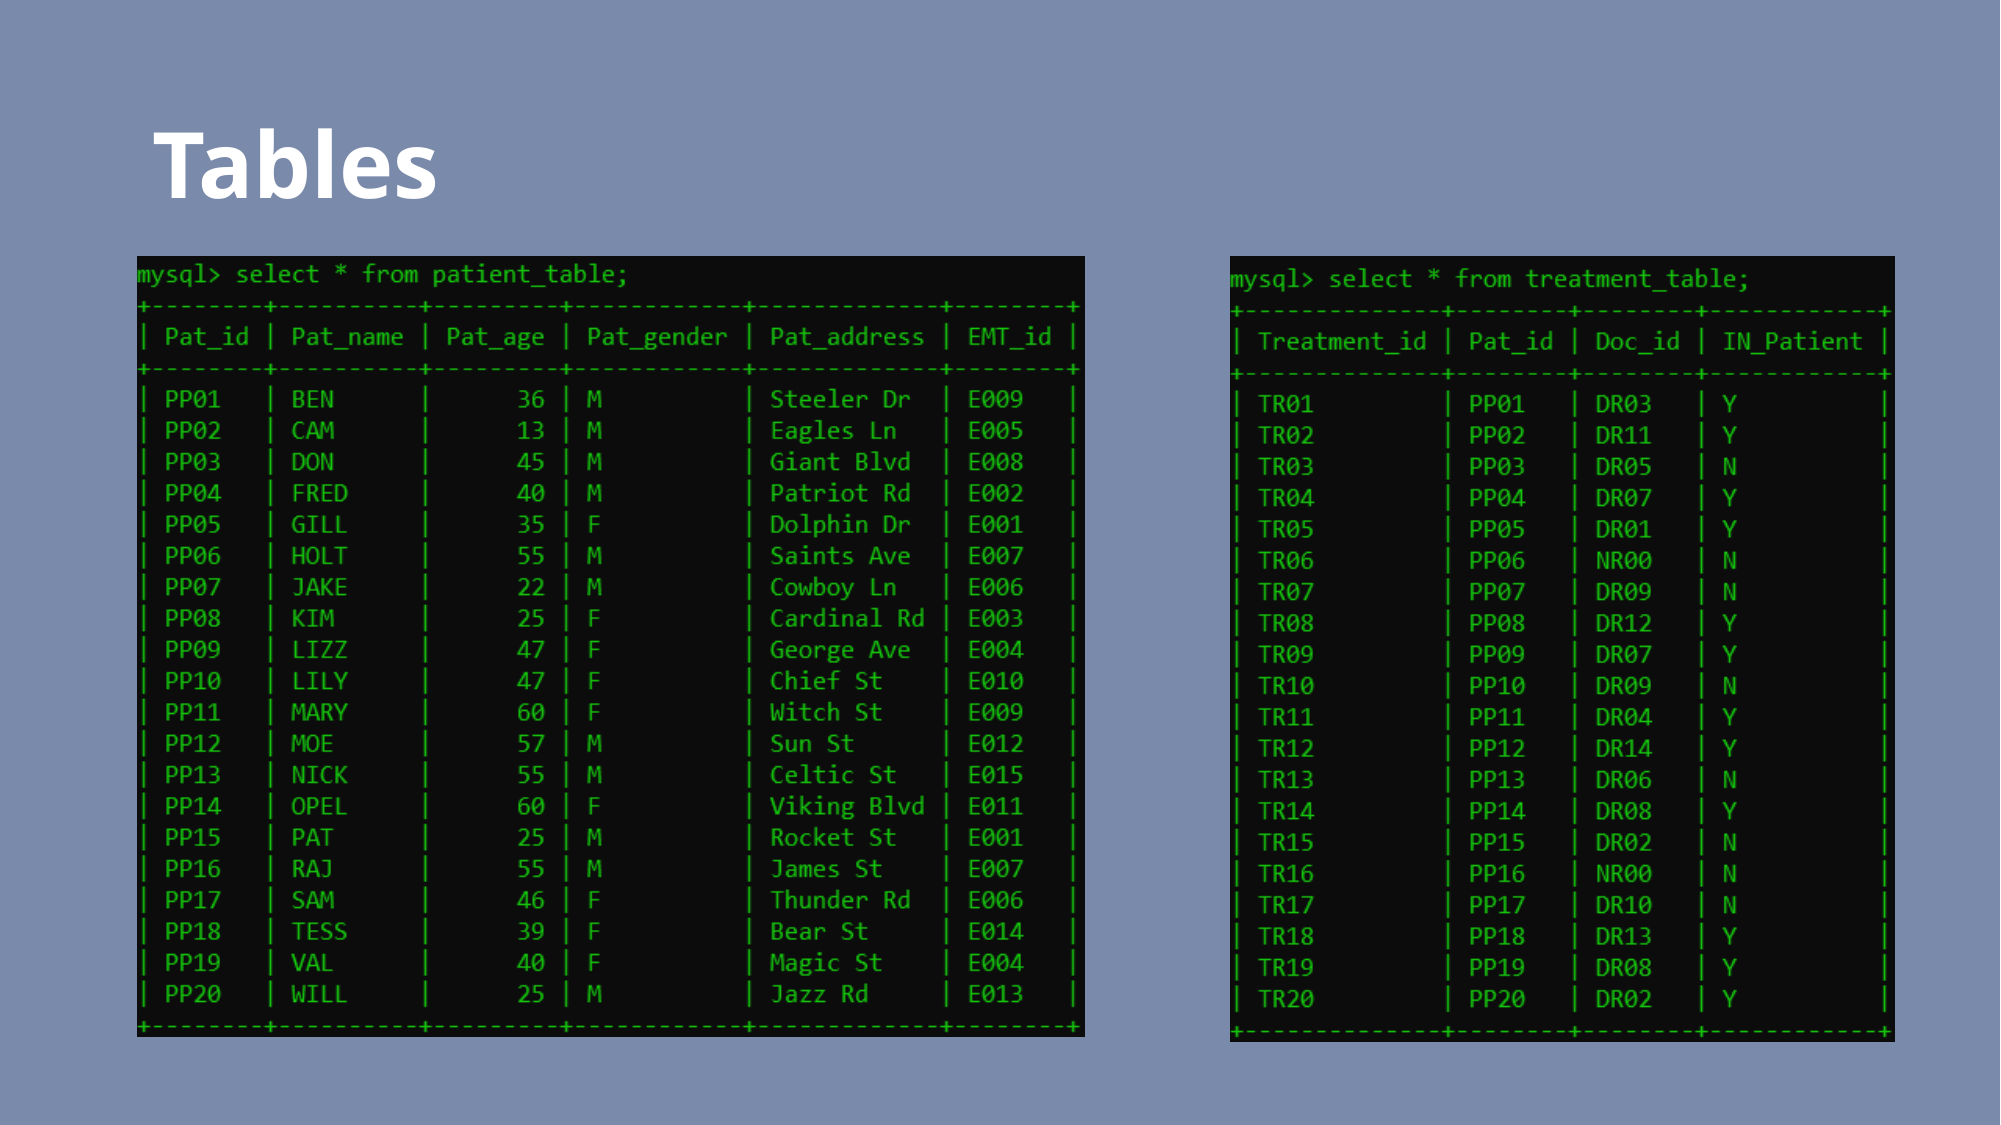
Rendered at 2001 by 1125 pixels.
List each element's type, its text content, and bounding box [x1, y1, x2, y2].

picture [137, 256, 1085, 1037]
picture [1230, 256, 1895, 1042]
title Tables [137, 59, 1863, 278]
